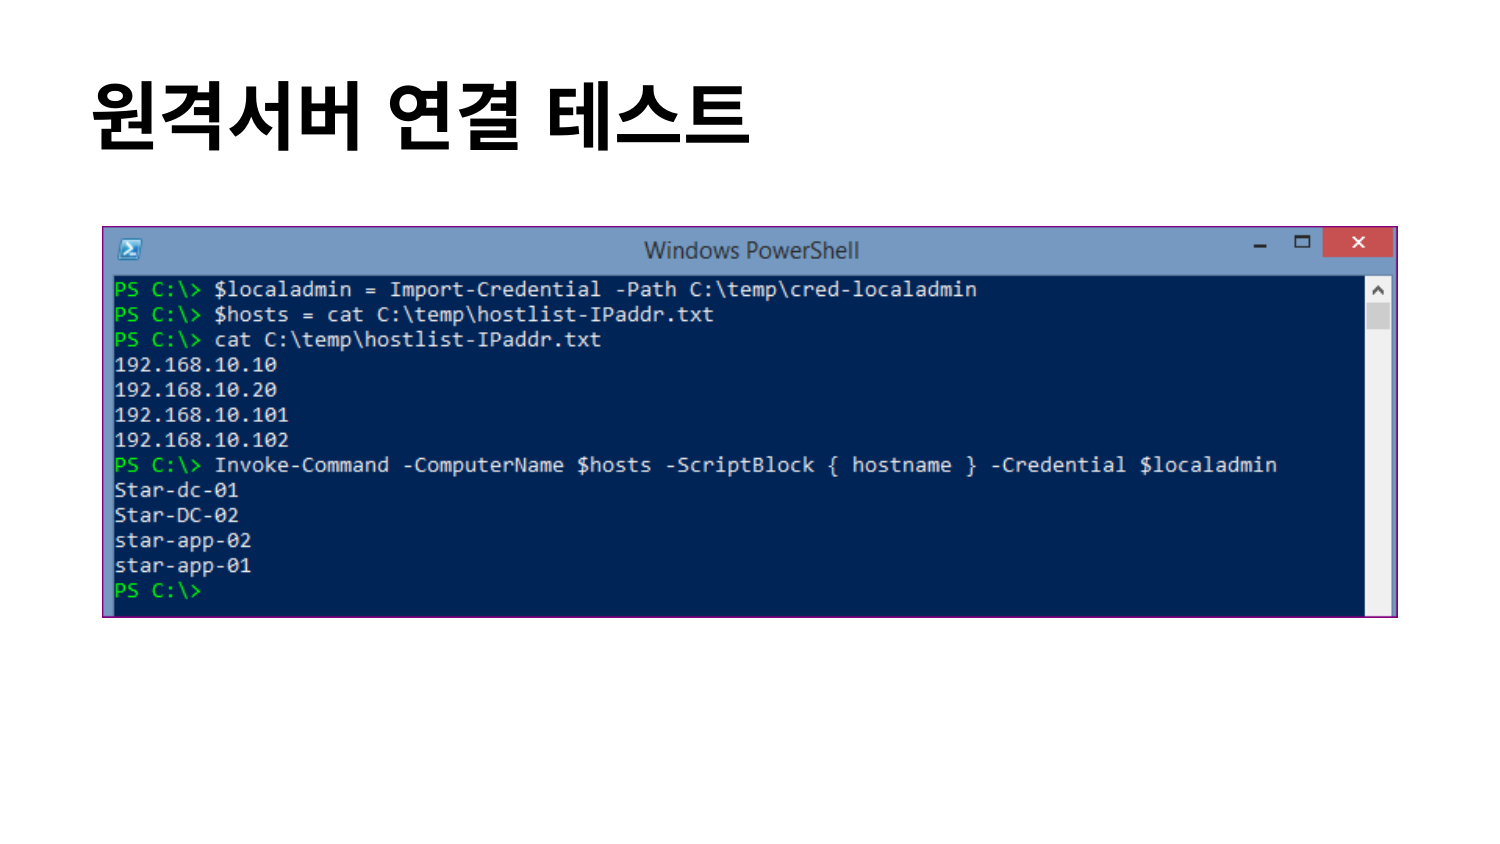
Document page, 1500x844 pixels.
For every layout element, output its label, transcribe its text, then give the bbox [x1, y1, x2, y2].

title 원격서버 연결 테스트 [75, 33, 1425, 175]
picture [102, 226, 1398, 618]
